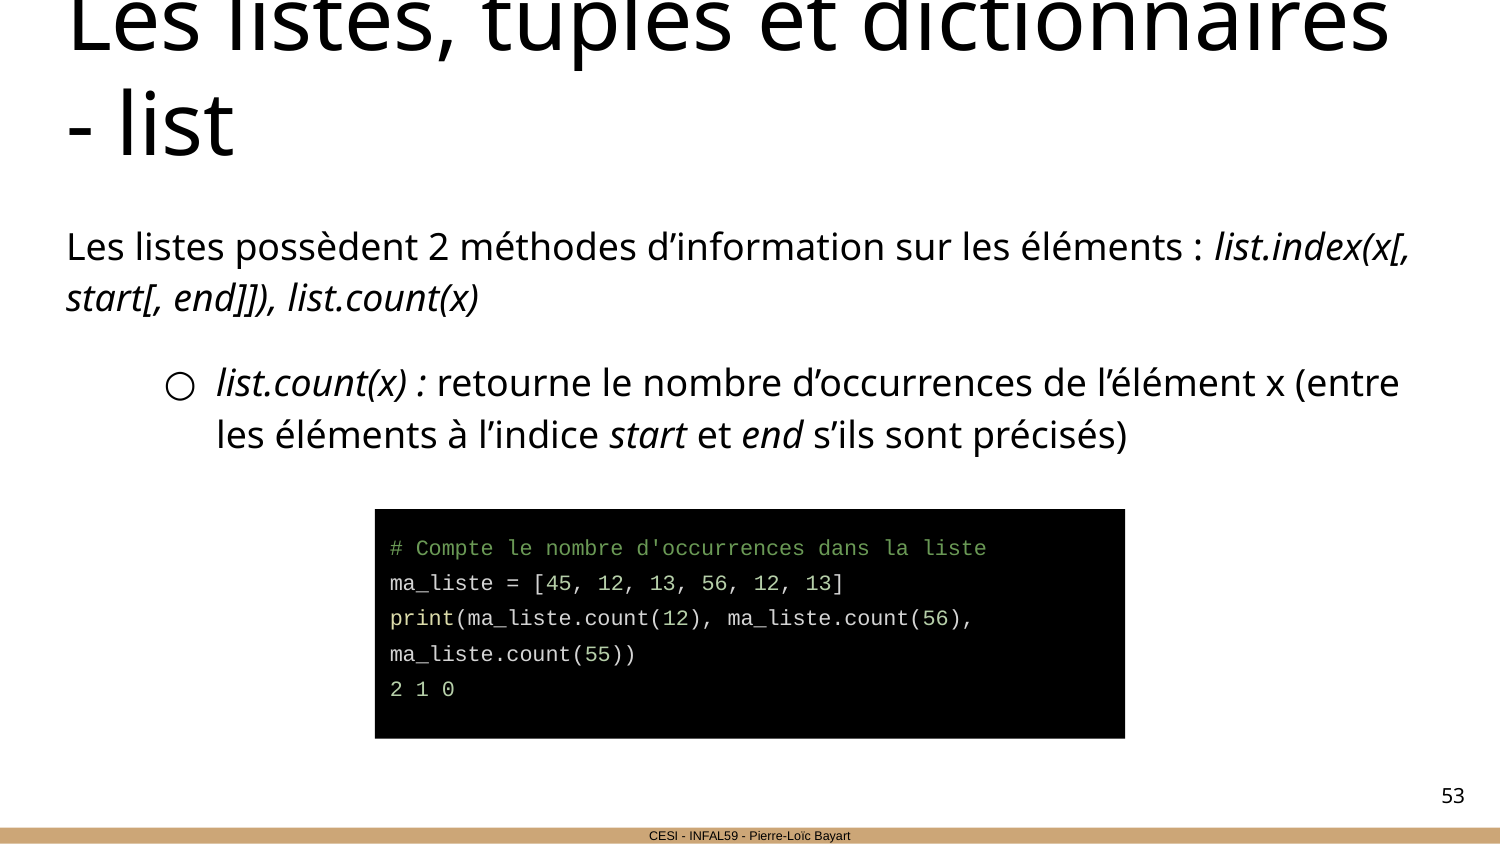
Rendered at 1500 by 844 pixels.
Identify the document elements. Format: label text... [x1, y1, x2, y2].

list Les listes possèdent 2 méthodes d’information sur les éléments : list.index(x[, start[, end]]), list.count(x) list.count(x) : retourne le nombre d’occurrences de l’élément x (entre les éléments à l’indice start et end s’ils sont précisés) [51, 200, 1449, 431]
text_box # Compte le nombre d'occurrences dans la liste ma_liste = [45, 12, 13, 56, 12, 13] print(ma_liste.count(12), ma_liste.count(56), ma_liste.count(55)) 2 1 0 [374, 509, 1126, 739]
title Les listes, tuples et dictionnaires - list [51, 51, 1449, 189]
slide_number ‹#› [1389, 764, 1480, 830]
